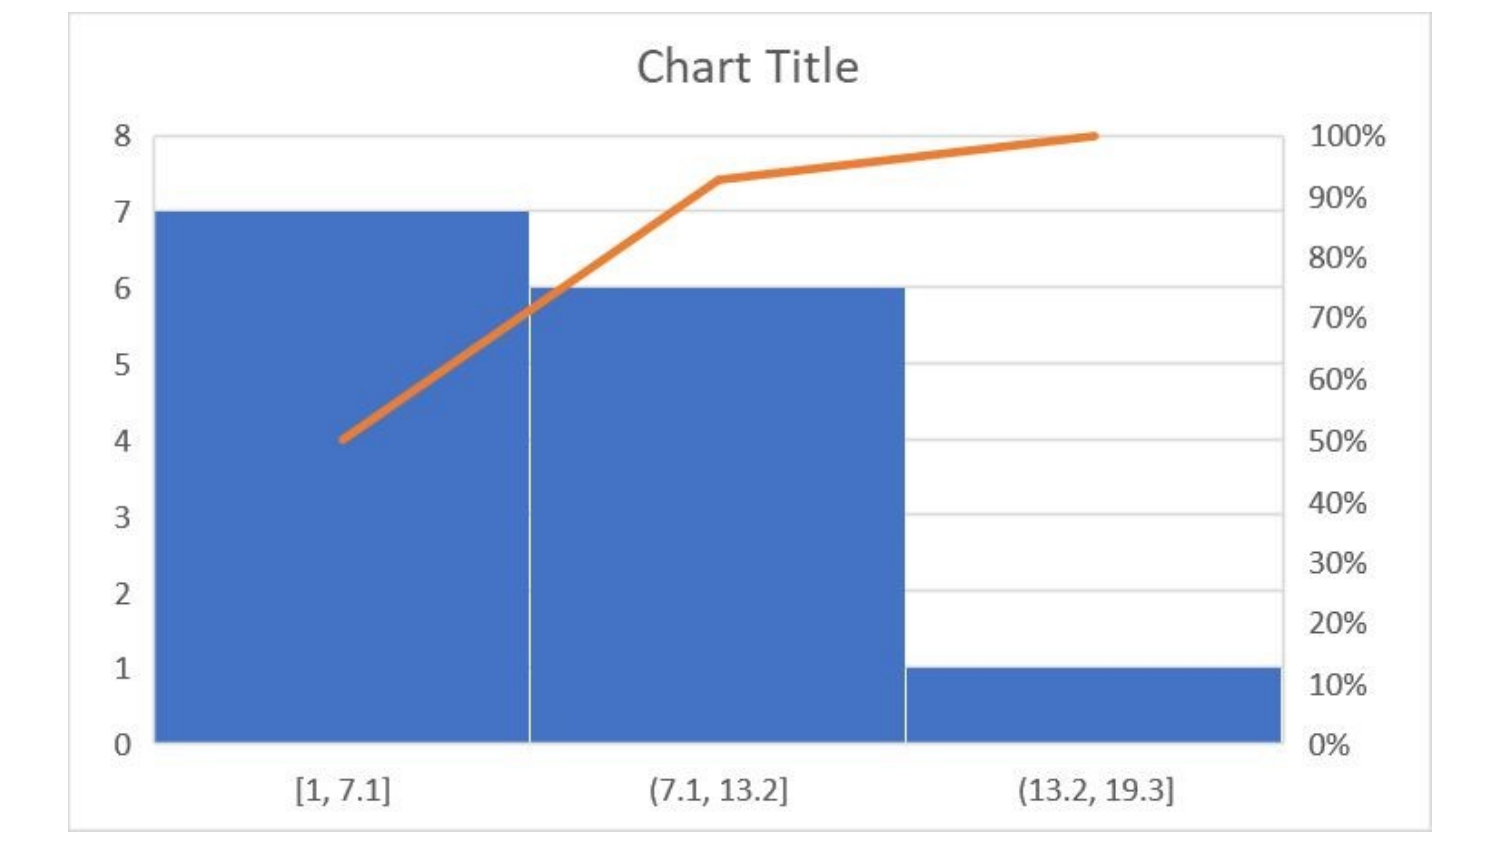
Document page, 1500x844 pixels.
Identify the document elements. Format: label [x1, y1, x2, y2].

picture [68, 12, 1432, 832]
